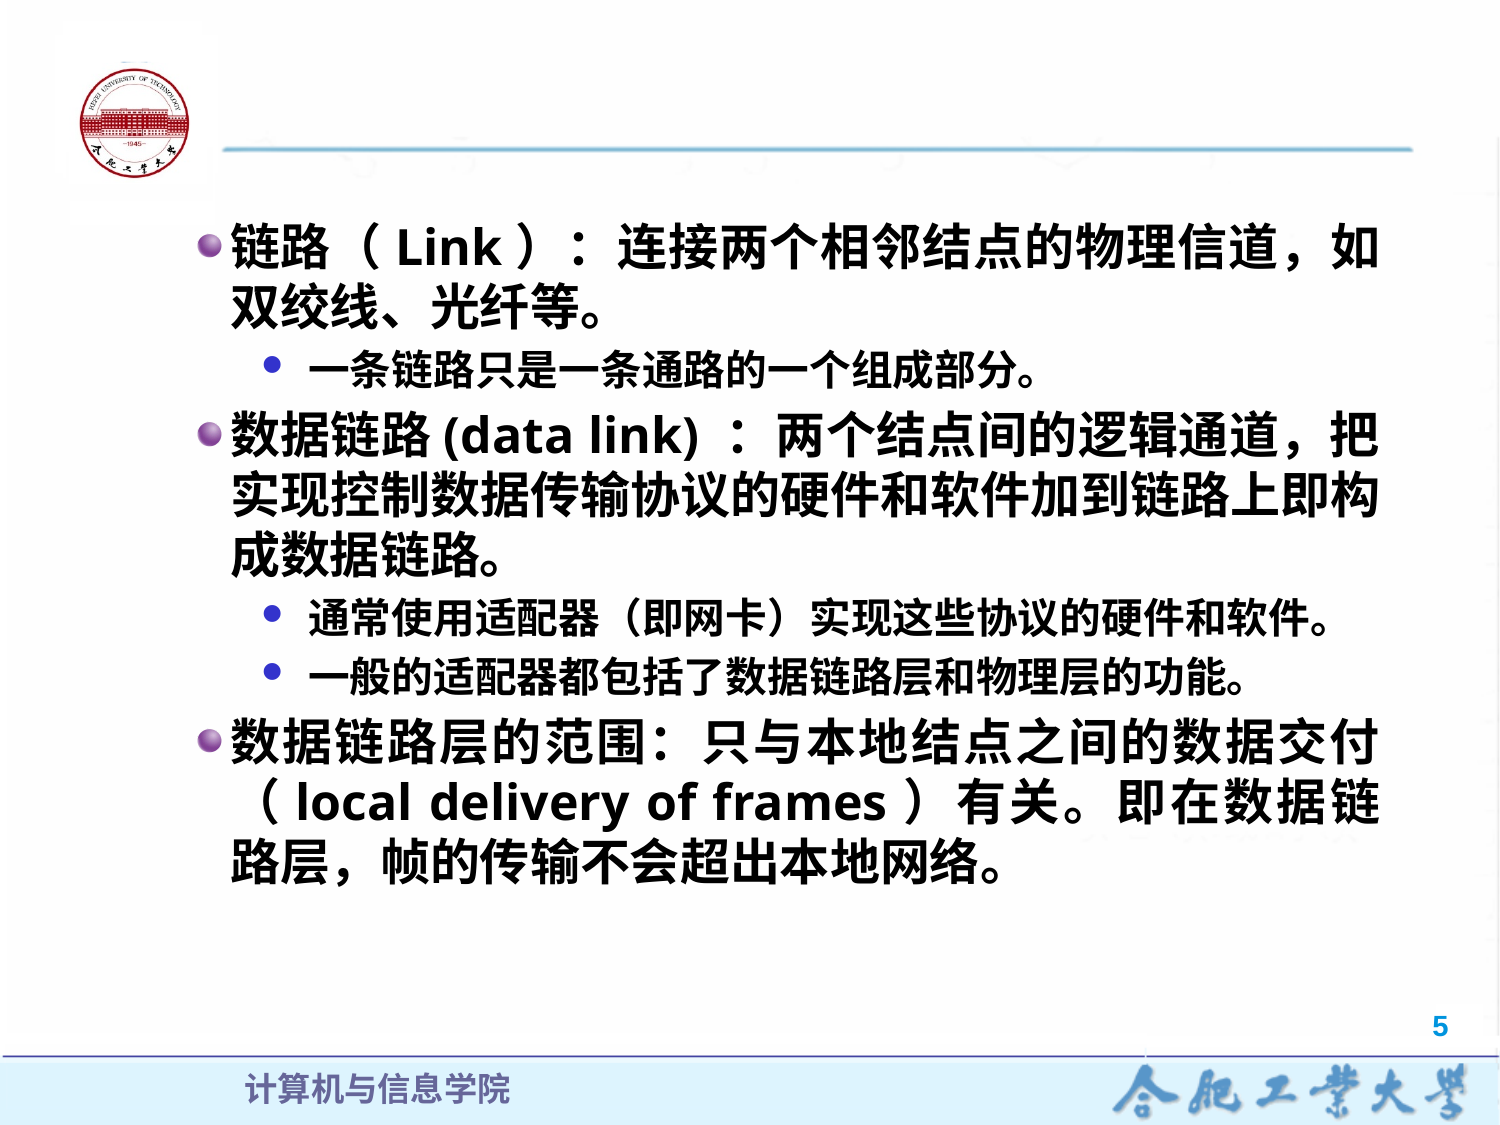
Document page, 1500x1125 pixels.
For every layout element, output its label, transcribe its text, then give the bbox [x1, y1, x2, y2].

picture [0, 0, 1500, 1125]
text_box 链路（Link）：连接两个相邻结点的物理信道，如双绞线、光纤等。 一条链路只是一条通路的一个组成部分。 数据链路(data link) ：两个结点间的逻辑通道，把实现控制数据传输协议的硬件和软件加到链路上即构成数据链路。 通常使用适配器（即网卡）实现这些协议的硬件和软件。 一般的适配器都包括了数据链路层和物理层的功能。 数据链路层的范围：只与本地结点之间的数据交付（local delivery of frames）有关。即在数据链路层，帧的传输不会超出本地网络。 [182, 208, 1396, 898]
